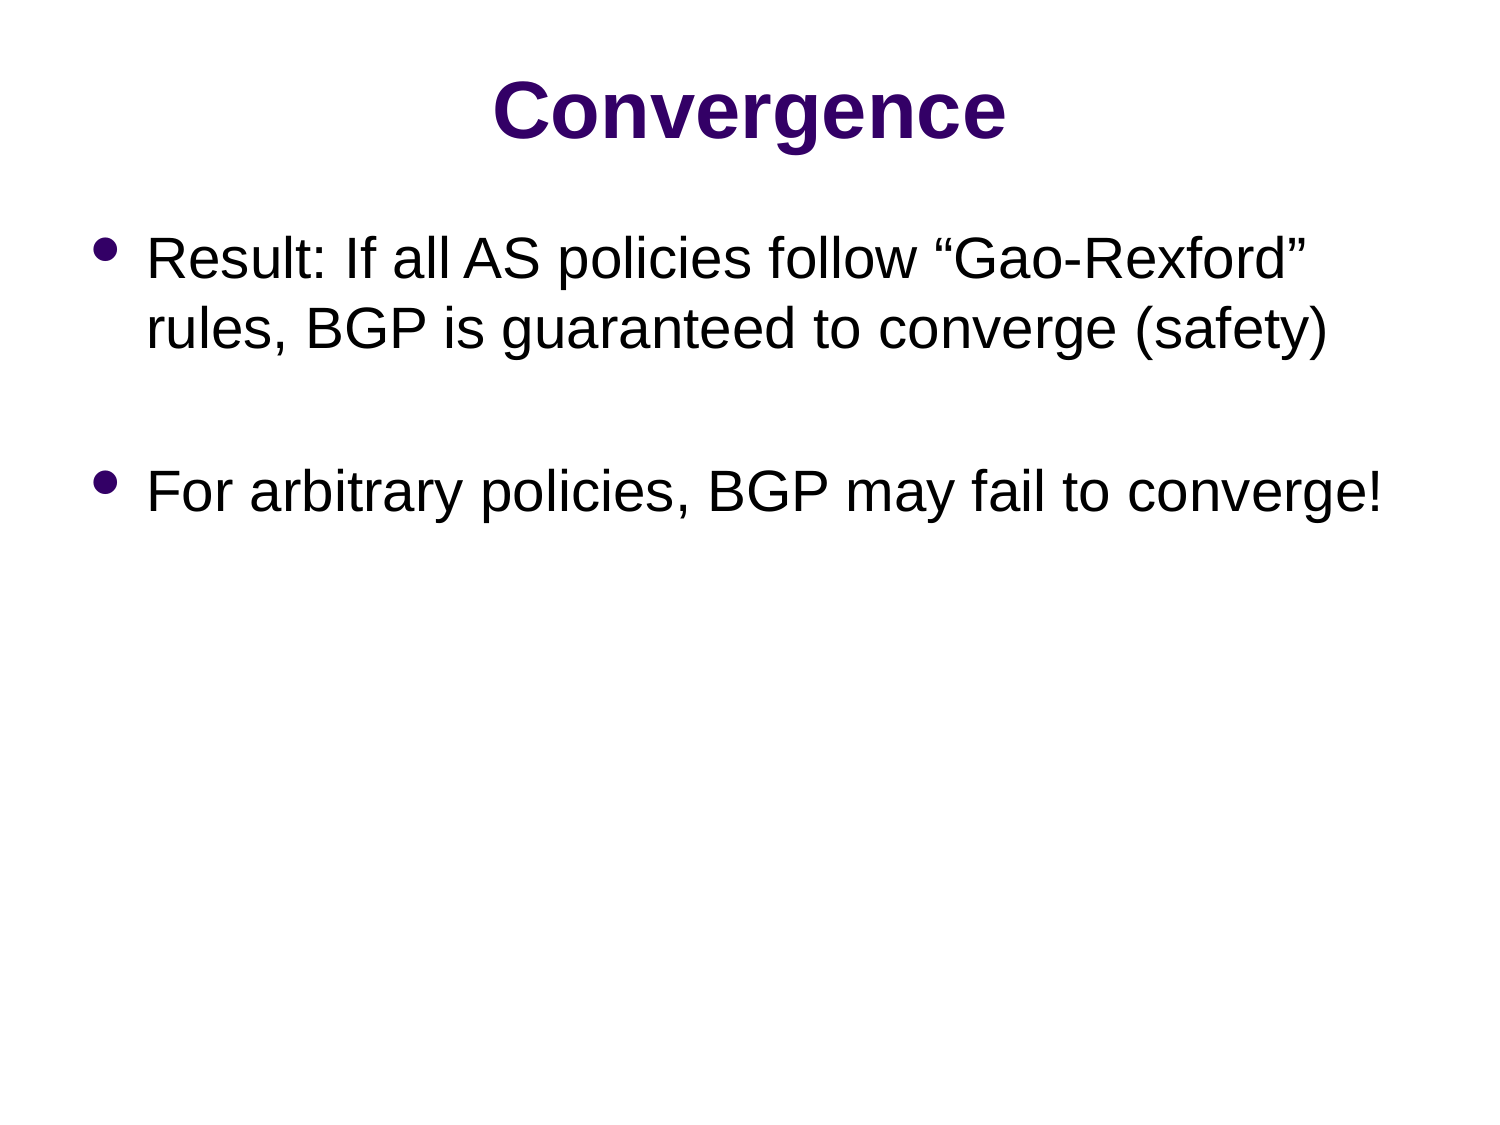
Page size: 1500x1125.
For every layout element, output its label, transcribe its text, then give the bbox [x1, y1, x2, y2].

list Result: If all AS policies follow “Gao-Rexford” rules, BGP is guaranteed to converge (safety) For arbitrary policies, BGP may fail to converge! [75, 212, 1475, 1006]
title Convergence [0, 20, 1500, 163]
